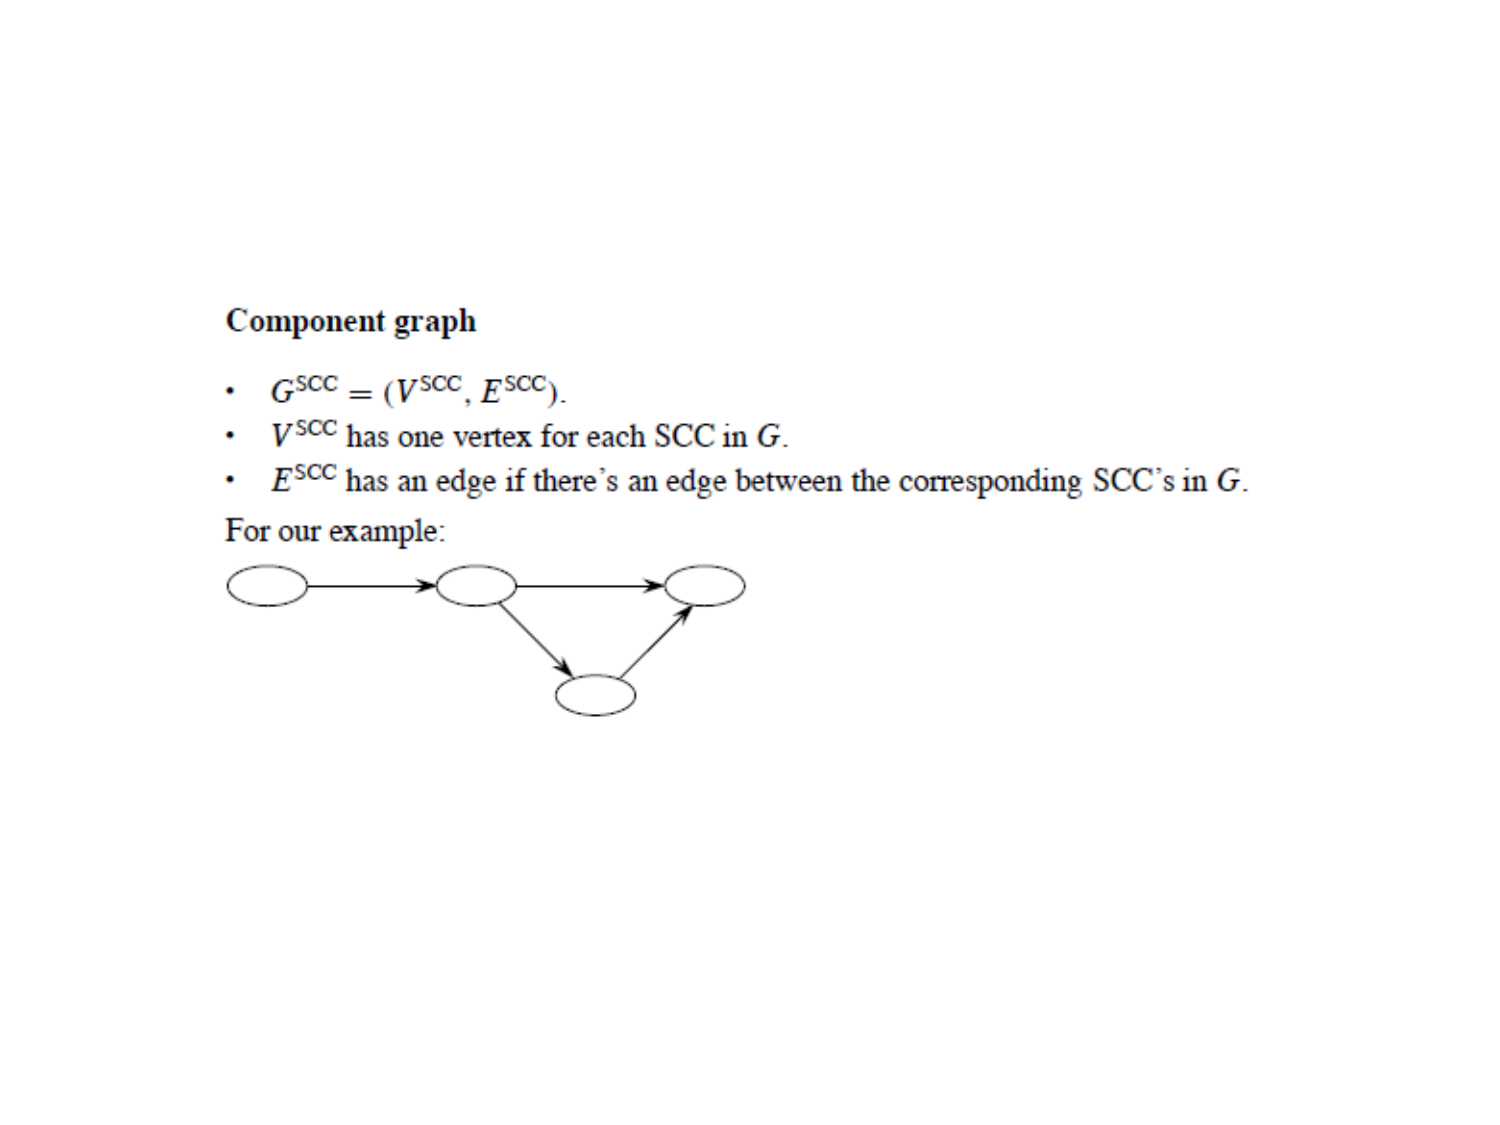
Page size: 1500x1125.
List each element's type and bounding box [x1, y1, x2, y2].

text_box [212, 299, 1261, 738]
